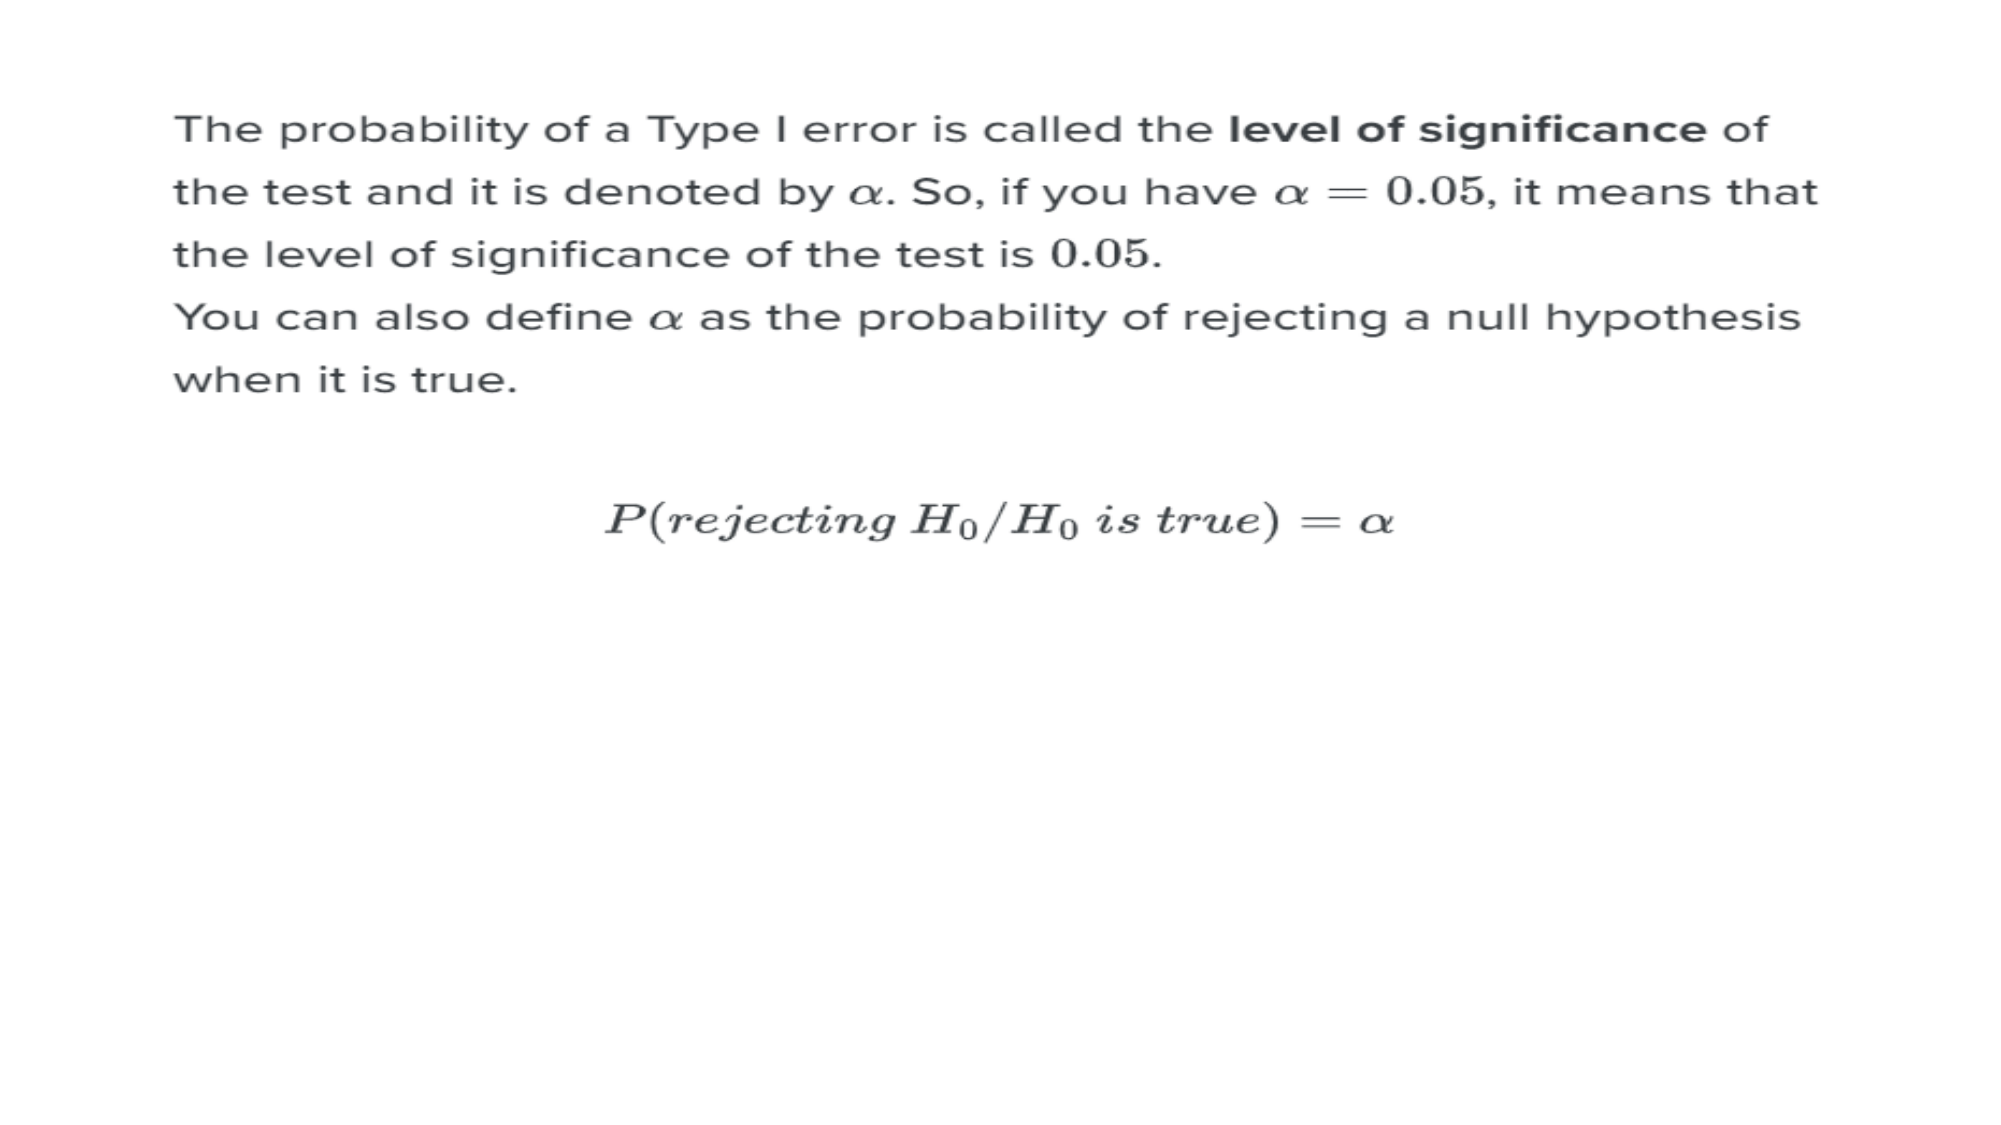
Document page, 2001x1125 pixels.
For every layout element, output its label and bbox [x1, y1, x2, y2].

picture [137, 81, 1863, 574]
